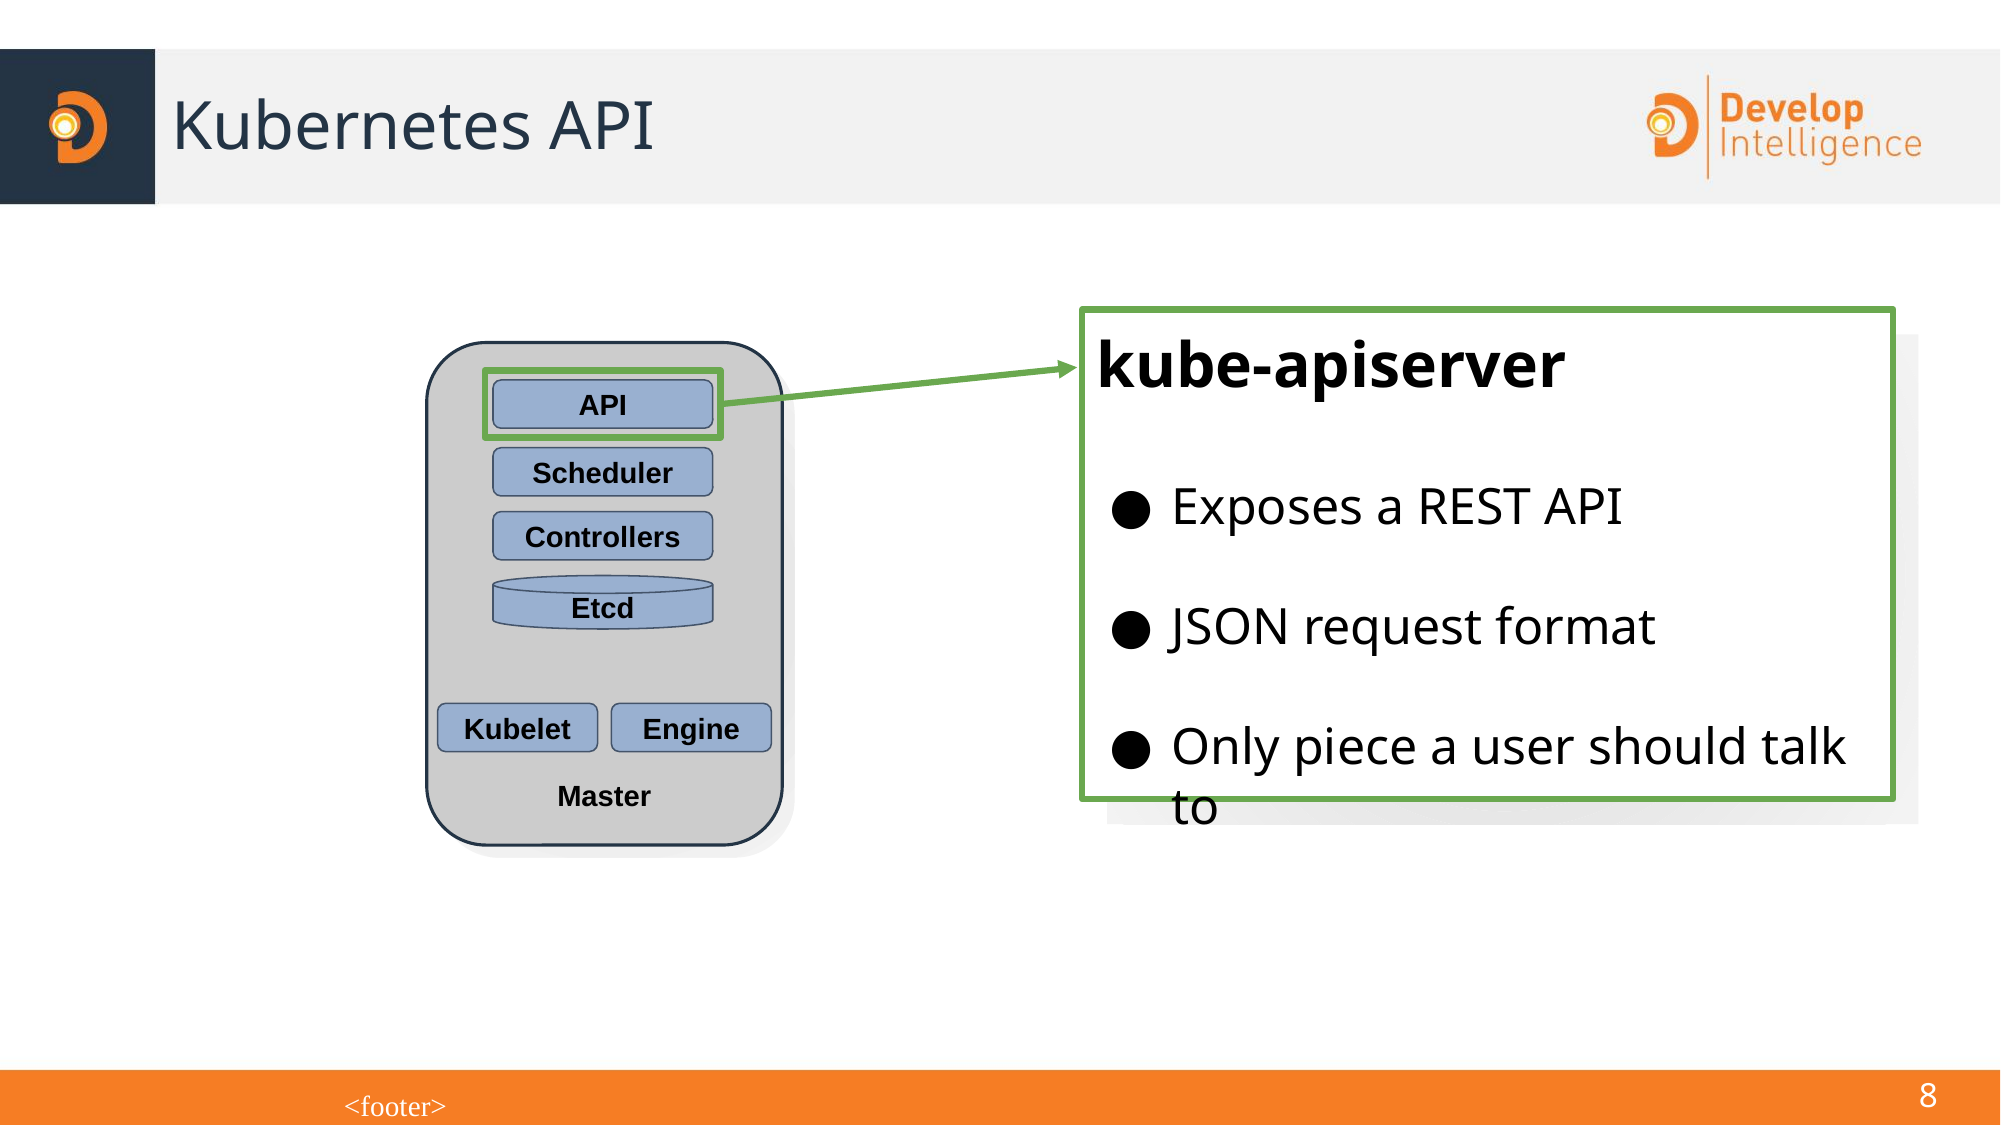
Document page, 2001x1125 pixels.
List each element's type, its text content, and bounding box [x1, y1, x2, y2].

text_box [426, 342, 795, 858]
text_box kube-apiserver Exposes a REST API JSON request format Only piece a user should talk to [1082, 309, 1894, 800]
picture [0, 0, 2001, 1125]
text_box [800, 362, 1078, 397]
text_box [1107, 334, 1919, 825]
slide_number <number> [1860, 1072, 1997, 1122]
title Kubernetes API [156, 53, 1999, 202]
